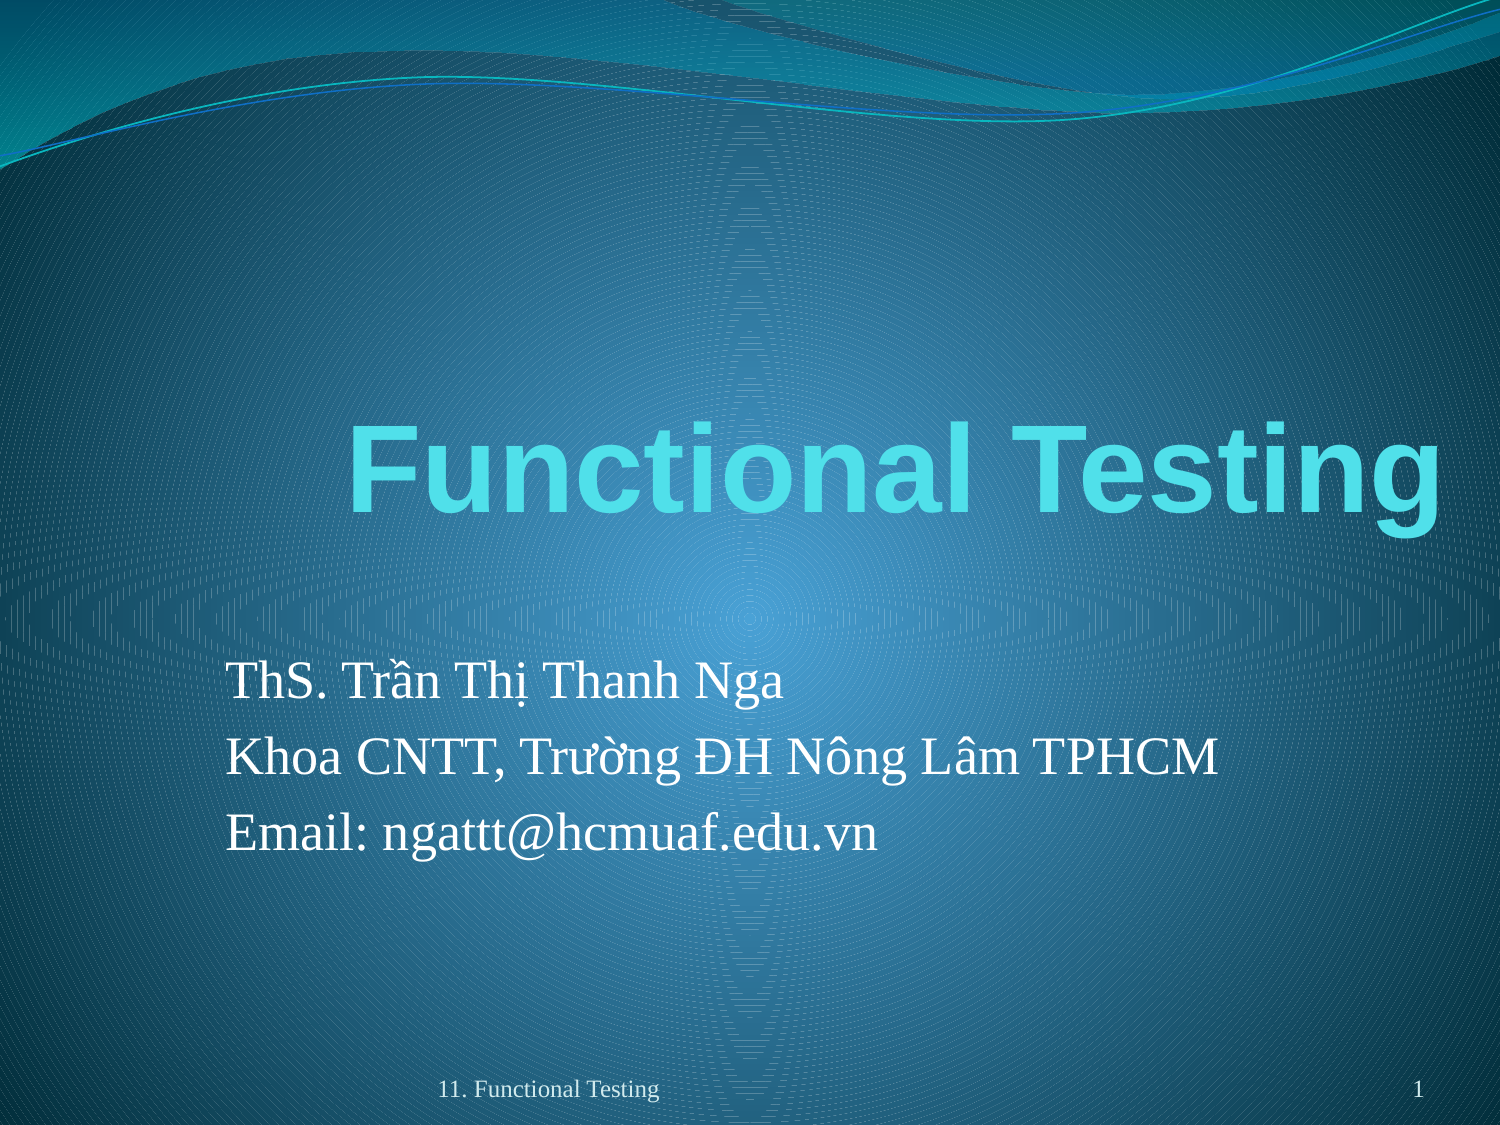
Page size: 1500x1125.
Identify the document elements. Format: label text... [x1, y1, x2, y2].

slide_number 1 [1299, 1042, 1425, 1103]
subtitle ThS. Trần Thị Thanh Nga Khoa CNTT, Trường ĐH Nông Lâm TPHCM Email: ngattt@hcmuaf.edu.vn [225, 637, 1388, 925]
footer 11. Functional Testing [437, 1042, 988, 1103]
text_box Functional Testing [24, 350, 1450, 538]
